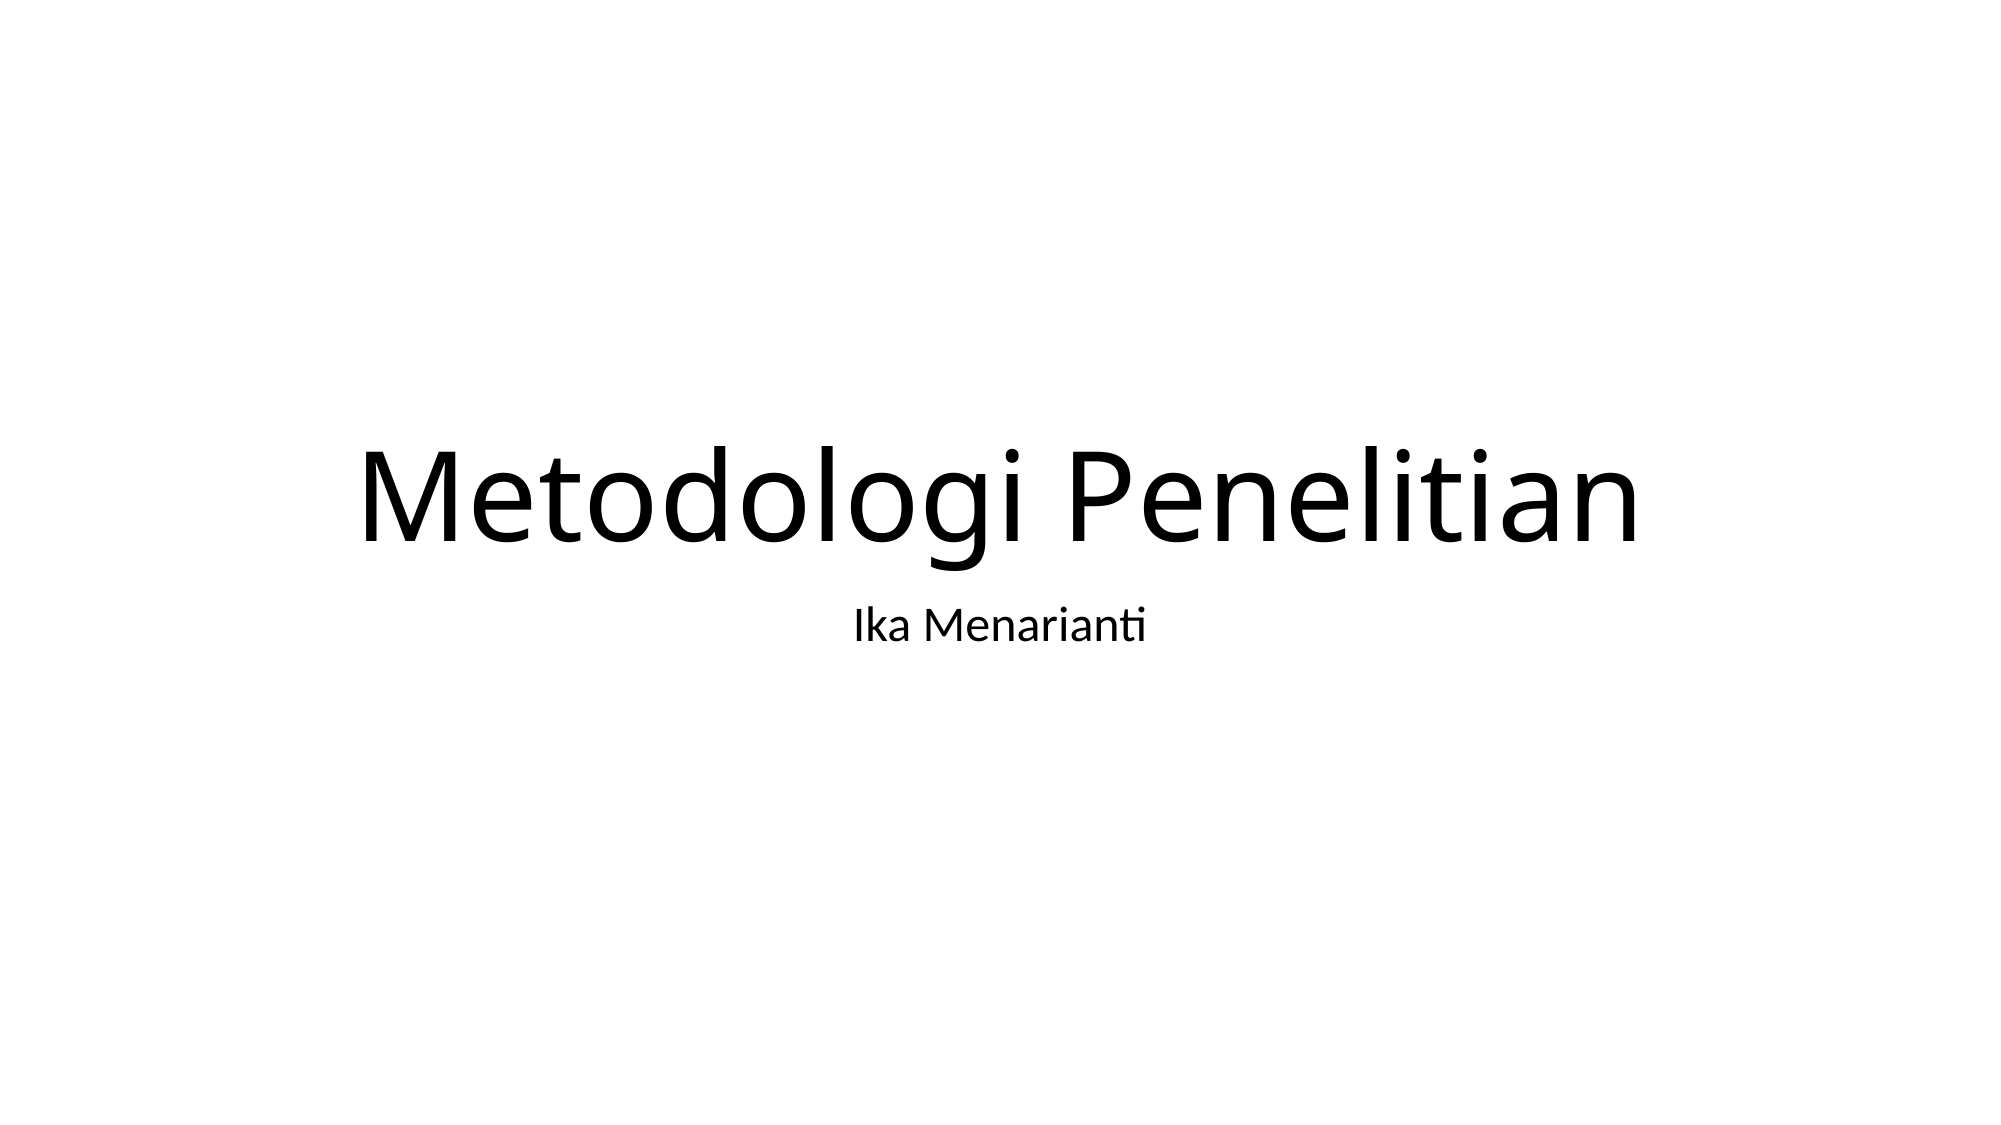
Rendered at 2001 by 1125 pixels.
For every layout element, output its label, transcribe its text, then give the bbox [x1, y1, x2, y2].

title Metodologi Penelitian [249, 184, 1750, 576]
subtitle Ika Menarianti [249, 590, 1750, 863]
